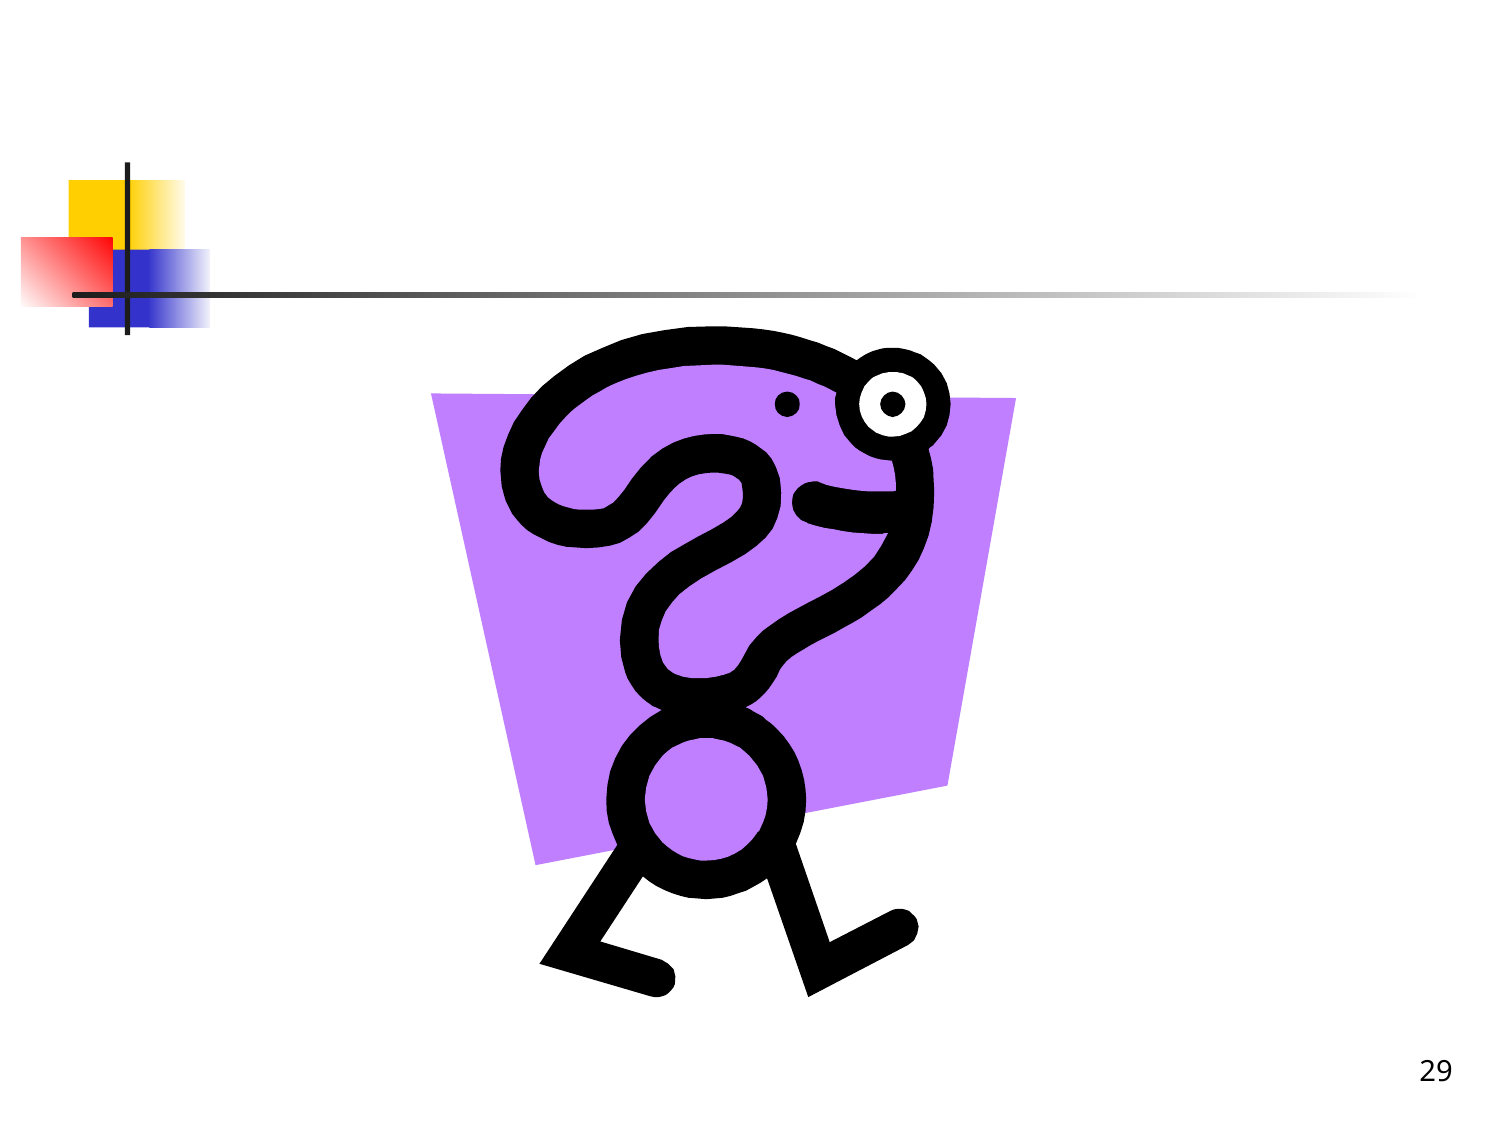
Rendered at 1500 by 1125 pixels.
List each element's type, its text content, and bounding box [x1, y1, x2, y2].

picture [430, 326, 1016, 1000]
slide_number 29 [1155, 1024, 1468, 1100]
